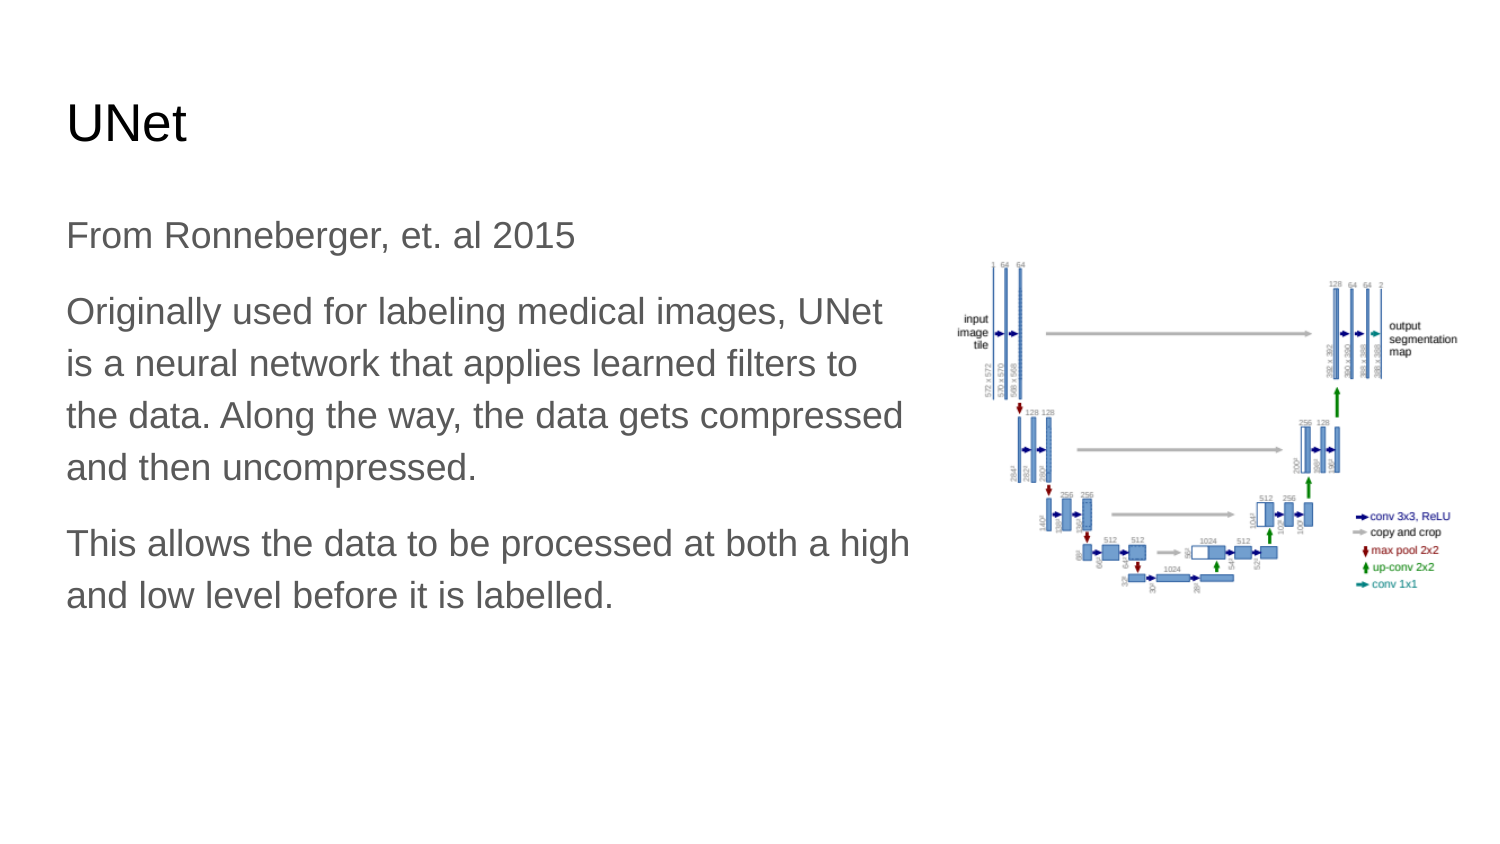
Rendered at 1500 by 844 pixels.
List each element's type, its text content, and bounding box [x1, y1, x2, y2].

title UNet [51, 72, 1449, 167]
picture [948, 245, 1471, 599]
list From Ronneberger, et. al 2015 Originally used for labeling medical images, UNet is a neural network that applies learned filters to the data. Along the way, the data gets compressed and then uncompressed. This allows the data to be processed at both a high and low level before it is labelled. [51, 189, 930, 750]
